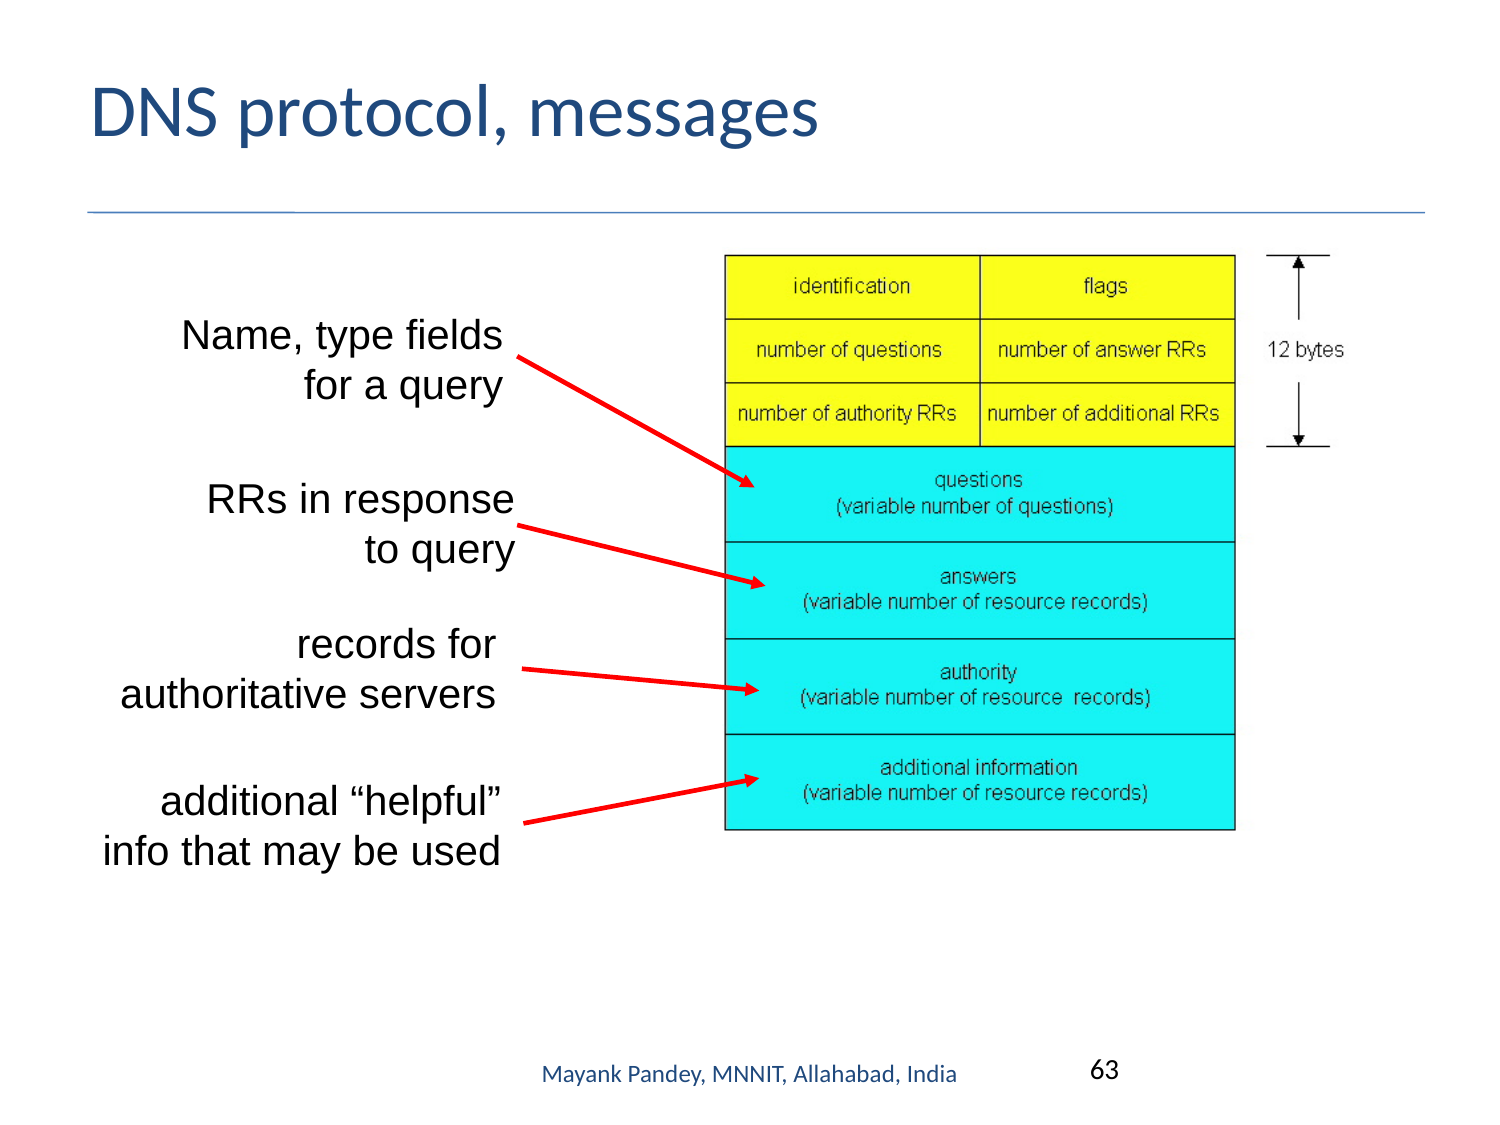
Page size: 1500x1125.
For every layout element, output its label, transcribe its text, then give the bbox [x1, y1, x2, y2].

footer Mayank Pandey, MNNIT, Allahabad, India [512, 1042, 988, 1103]
slide_number 63 [1074, 1042, 1425, 1103]
text_box records for authoritative servers [105, 609, 512, 725]
text_box Name, type fields for a query [166, 300, 519, 416]
text_box additional “helpful” info that may be used [87, 766, 517, 881]
text_box RRs in response to query [174, 464, 531, 580]
picture [722, 247, 1443, 833]
title DNS protocol, messages [74, 24, 1426, 188]
